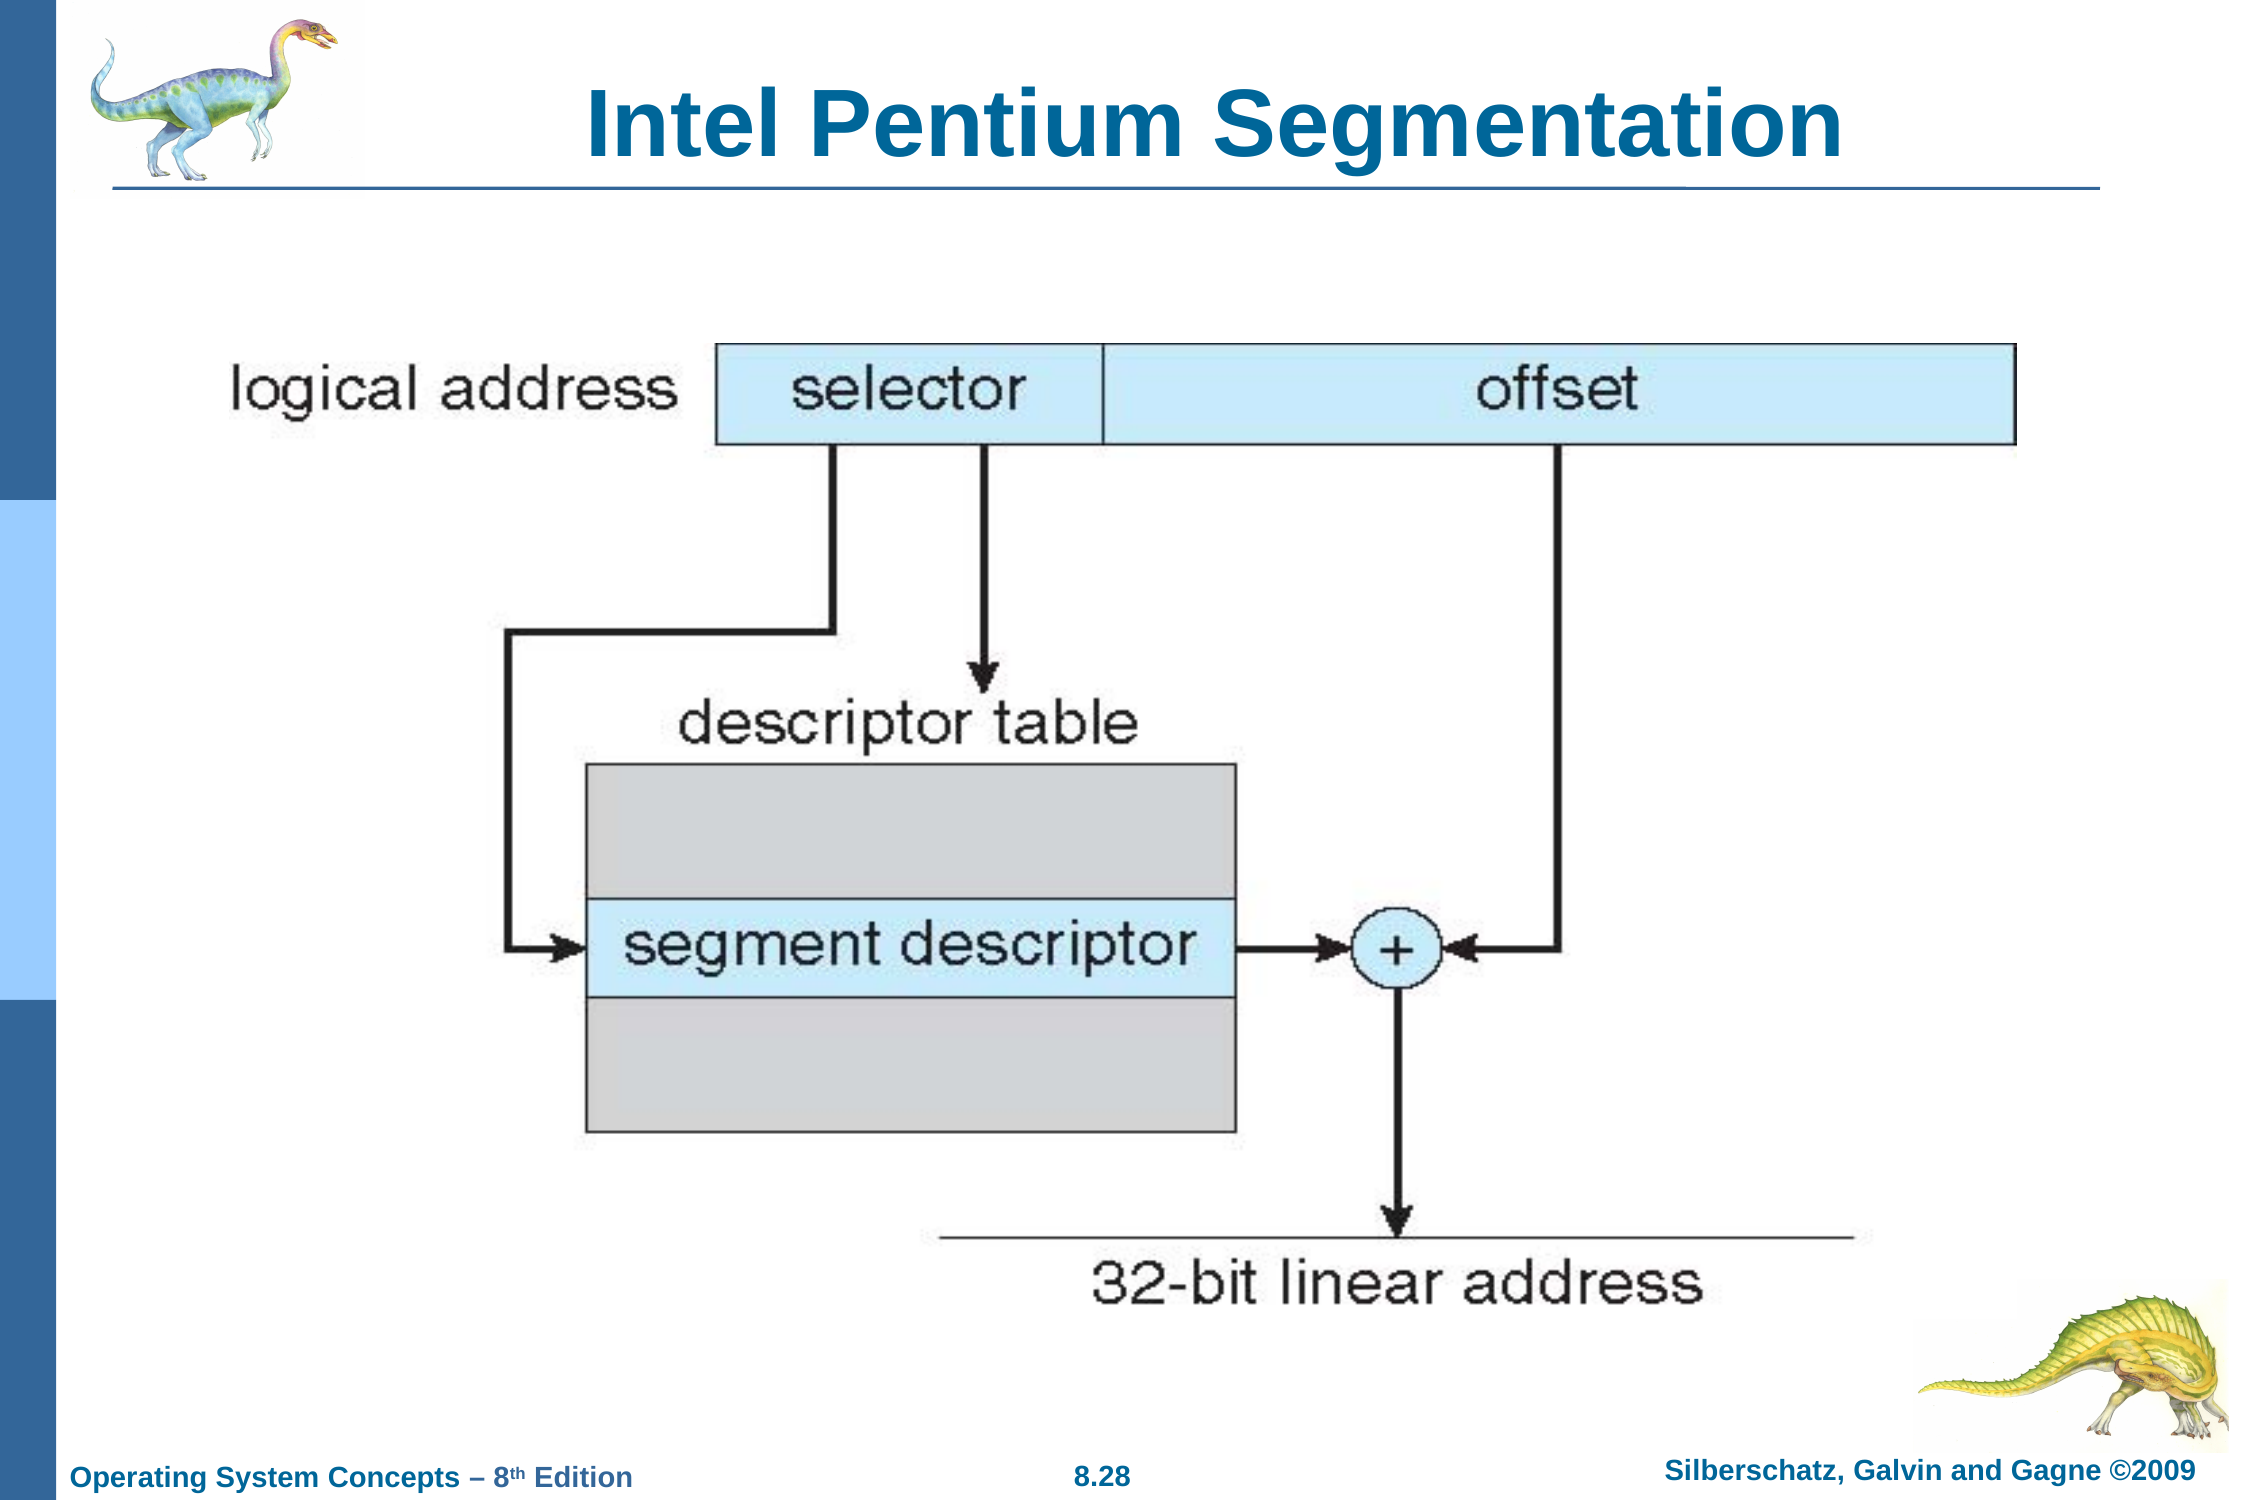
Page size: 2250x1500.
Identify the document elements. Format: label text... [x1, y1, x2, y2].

picture [229, 343, 2229, 1453]
title Intel Pentium Segmentation [294, 60, 2138, 187]
picture [70, 0, 365, 199]
